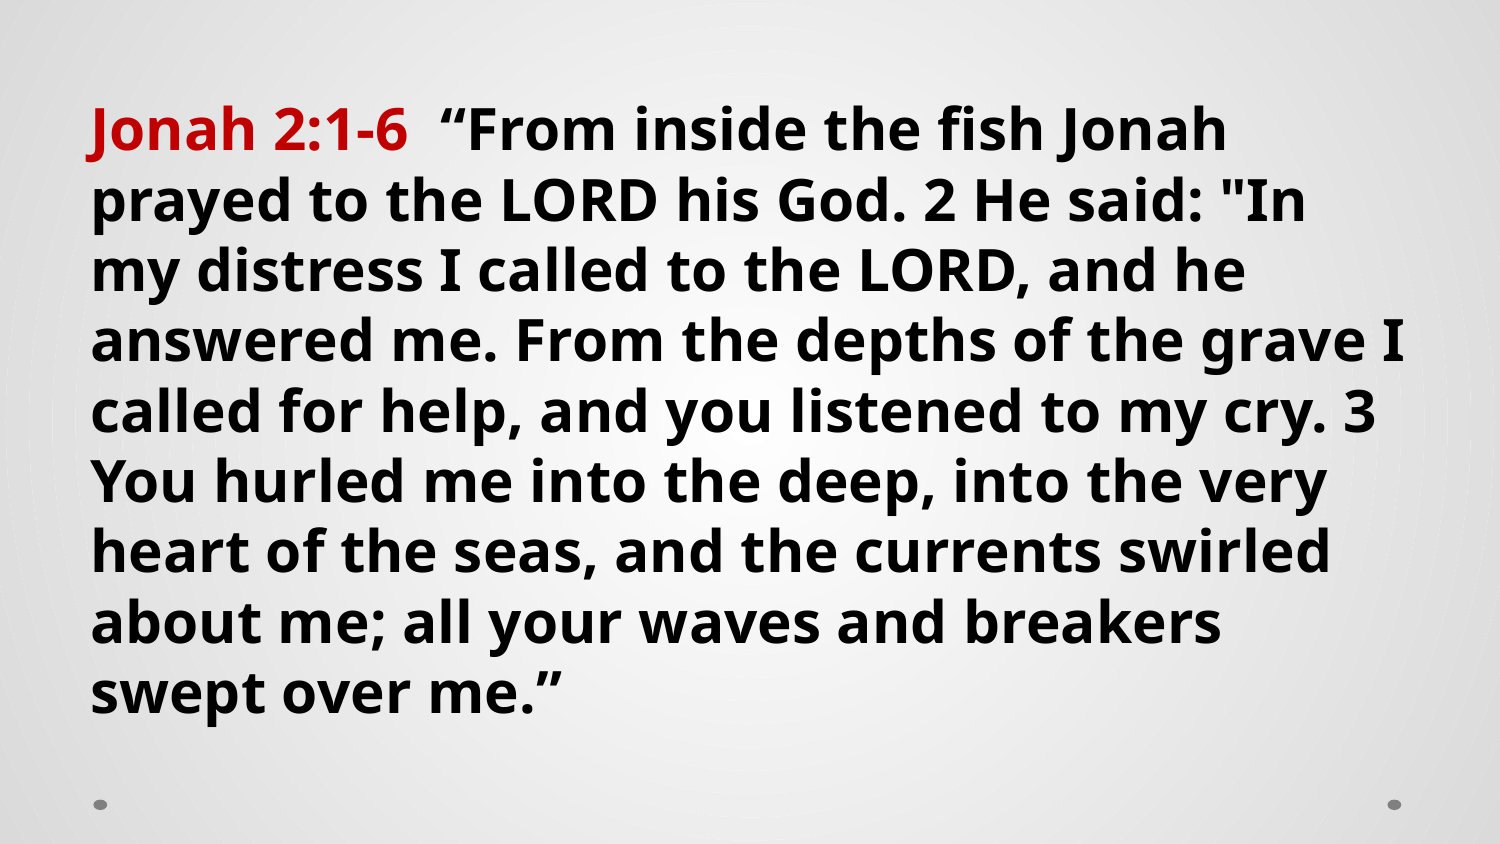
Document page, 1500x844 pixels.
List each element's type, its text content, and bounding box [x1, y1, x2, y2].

subtitle Jonah 2:1-6 “From inside the fish Jonah prayed to the LORD his God. 2 He said: "In my distress I called to the LORD, and he answered me. From the depths of the grave I called for help, and you listened to my cry. 3 You hurled me into the deep, into the very heart of the seas, and the currents swirled about me; all your waves and breakers swept over me.” [75, 84, 1425, 735]
